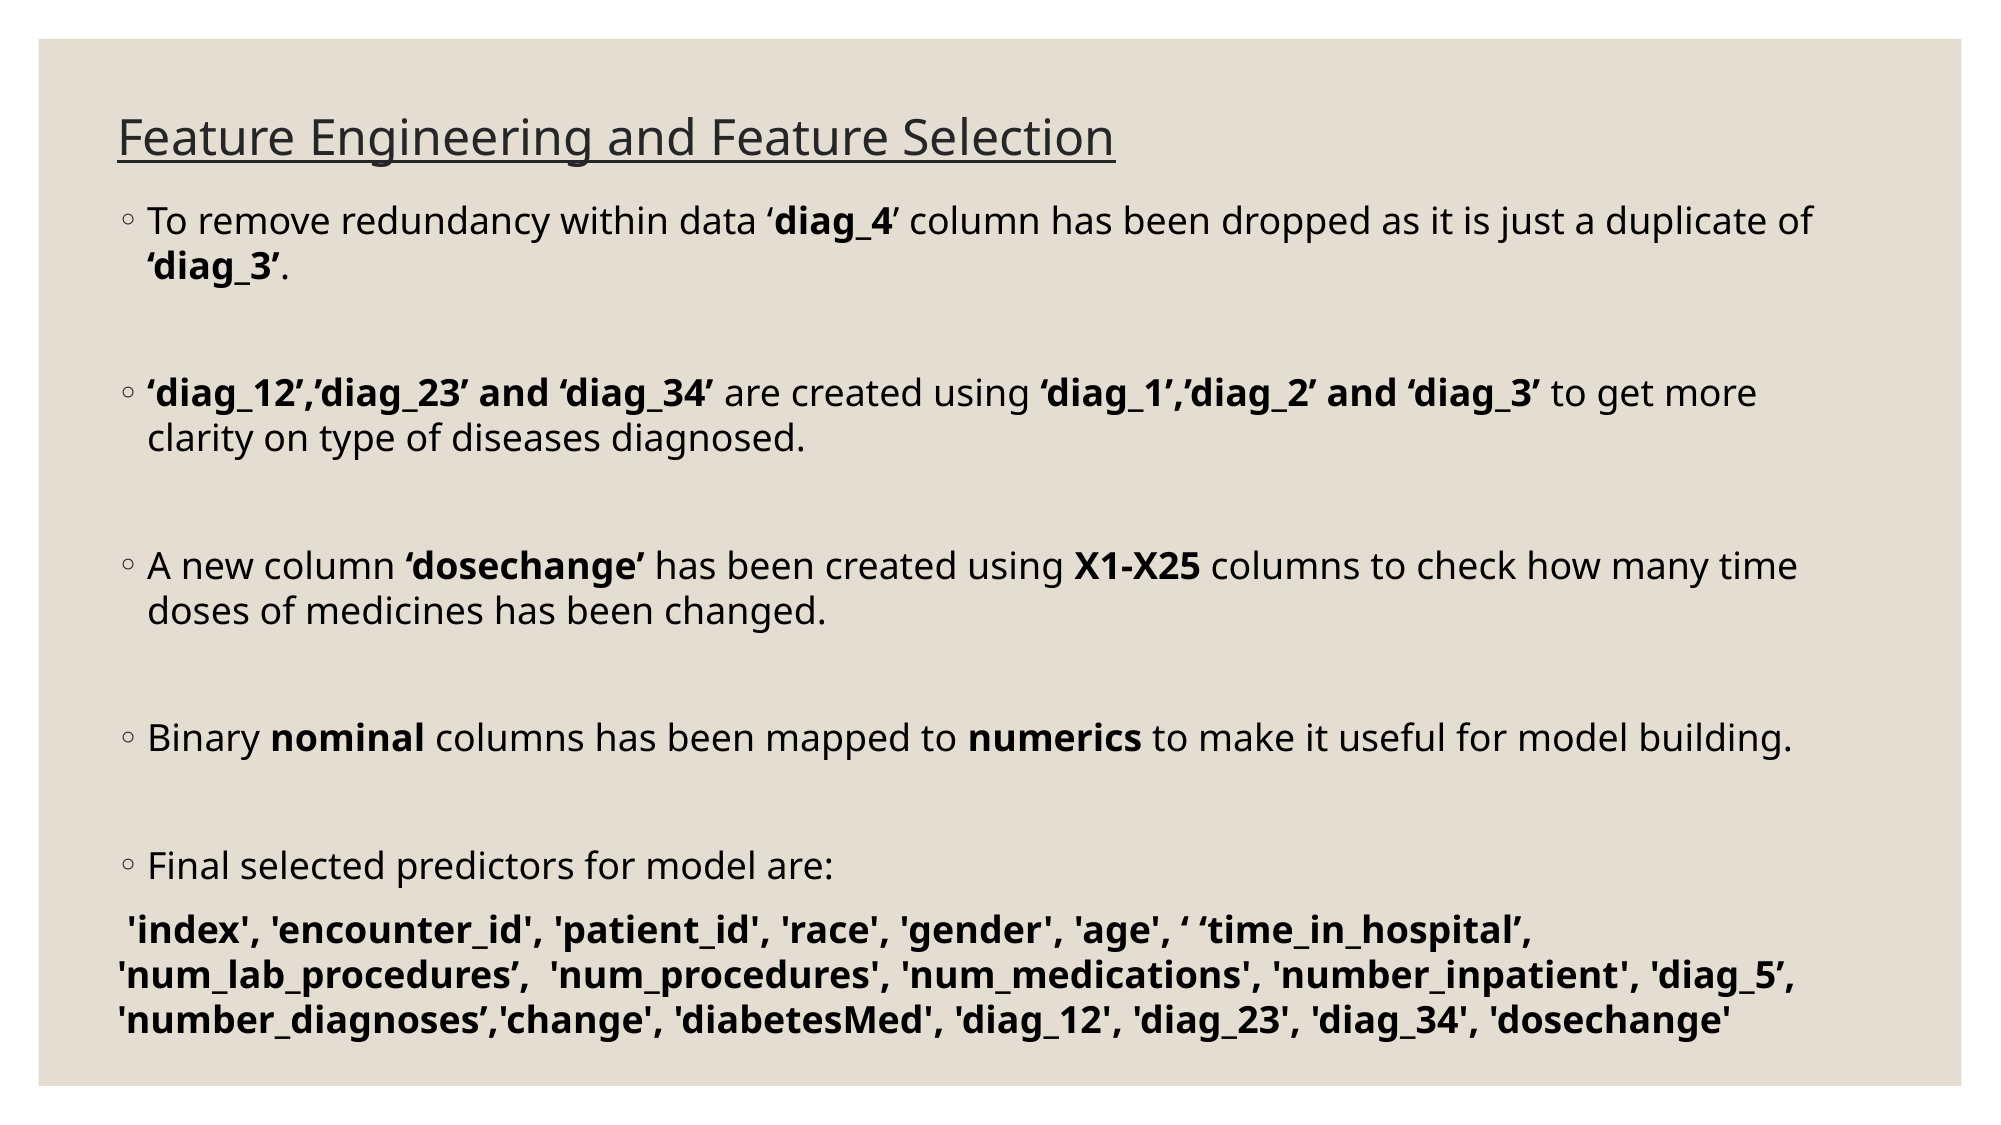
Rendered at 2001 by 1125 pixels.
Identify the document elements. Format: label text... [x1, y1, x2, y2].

title Feature Engineering and Feature Selection [102, 90, 1881, 189]
list To remove redundancy within data ‘diag_4’ column has been dropped as it is just a duplicate of ‘diag_3’. ‘diag_12’,’diag_23’ and ‘diag_34’ are created using ‘diag_1’,’diag_2’ and ‘diag_3’ to get more clarity on type of diseases diagnosed. A new column ‘dosechange’ has been created using X1-X25 columns to check how many time doses of medicines has been changed. Binary nominal columns has been mapped to numerics to make it useful for model building. Final selected predictors for model are: 'index', 'encounter_id', 'patient_id', 'race', 'gender', 'age', ‘ ‘time_in_hospital’, 'num_lab_procedures’, 'num_procedures', 'num_medications', 'number_inpatient', 'diag_5’, 'number_diagnoses’,'change', 'diabetesMed', 'diag_12', 'diag_23', 'diag_34', 'dosechange' [102, 189, 1881, 1035]
